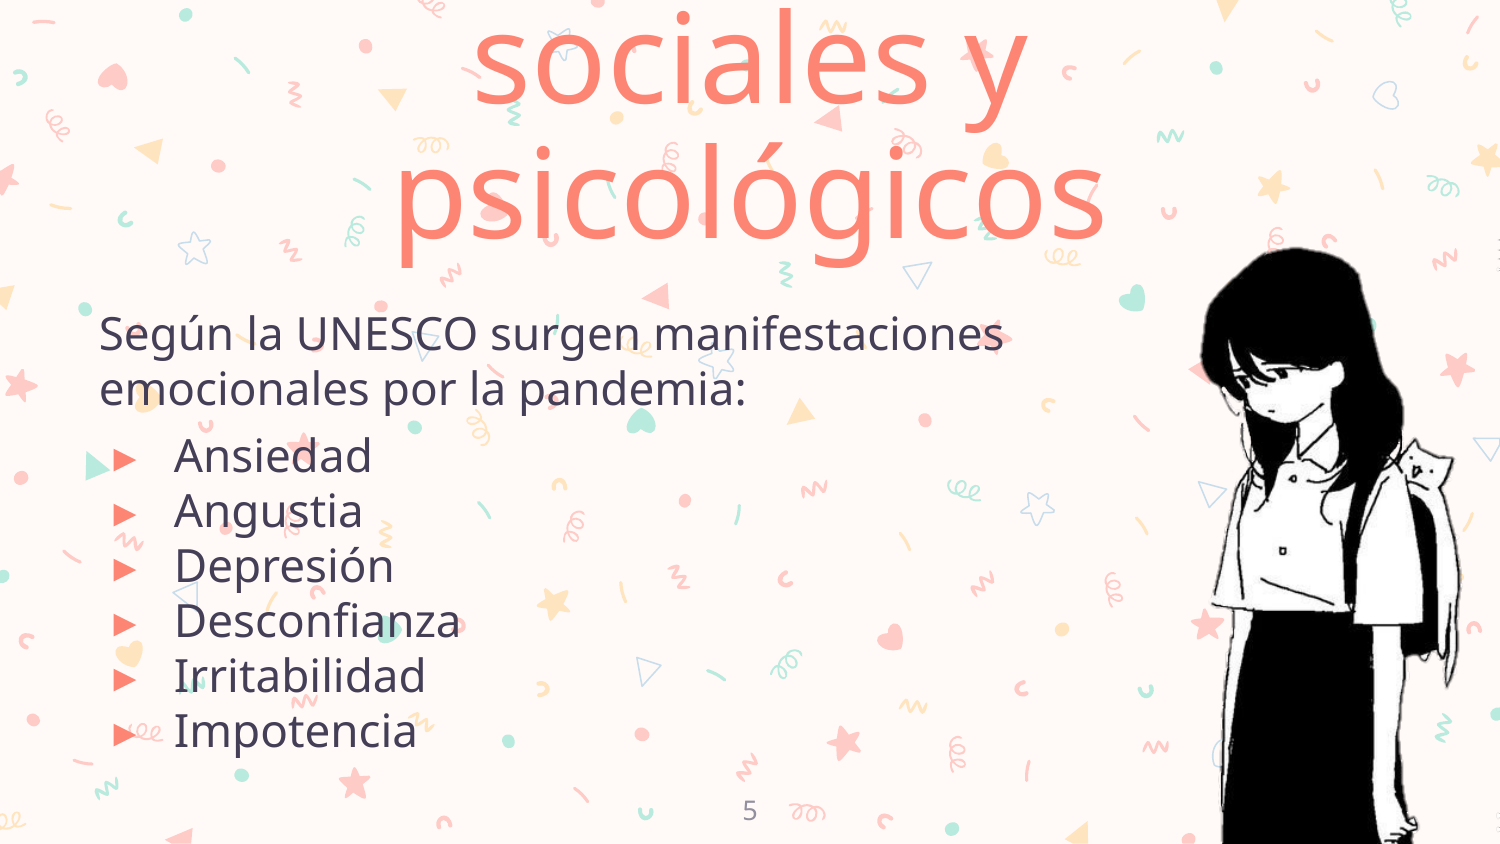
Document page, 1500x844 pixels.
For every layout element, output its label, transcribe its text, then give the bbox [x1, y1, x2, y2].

picture [1153, 203, 1500, 844]
slide_number ‹#› [705, 807, 795, 844]
title Problemas sociales y psicológicos [223, 135, 1277, 266]
list Según la UNESCO surgen manifestaciones emocionales por la pandemia: Ansiedad Angustia Depresión Desconfianza Irritabilidad Impotencia [99, 304, 1148, 807]
